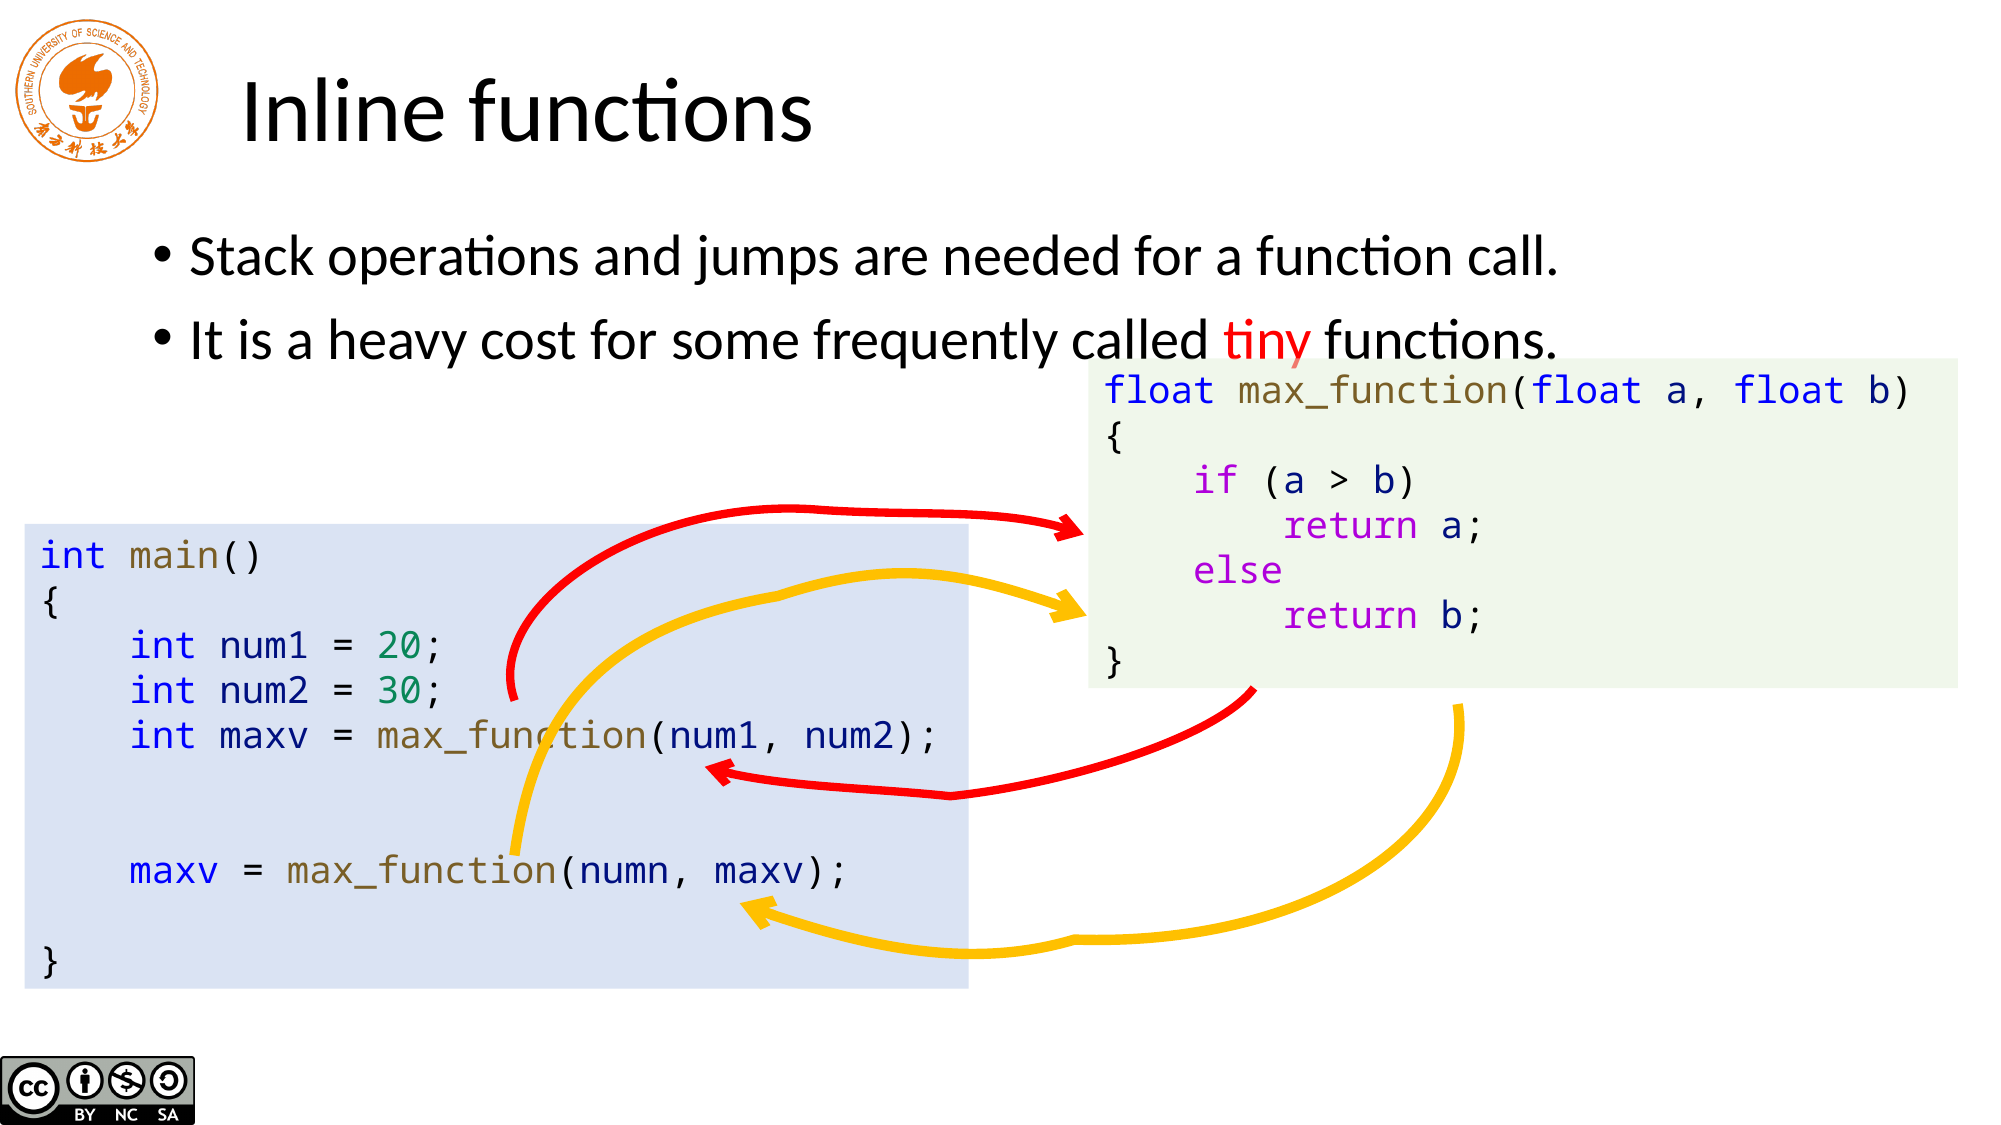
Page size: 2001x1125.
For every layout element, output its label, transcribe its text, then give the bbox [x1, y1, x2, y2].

title Inline functions [225, 43, 1951, 181]
text_box [739, 702, 1460, 954]
list Stack operations and jumps are needed for a function call. It is a heavy cost for some frequently called tiny functions. [137, 217, 1951, 652]
text_box [507, 573, 1087, 858]
picture [0, 1056, 195, 1125]
picture [10, 0, 170, 166]
text_box [509, 507, 1084, 701]
text_box float max_function(float a, float b) { if (a > b) return a; else return b; } [1088, 358, 1958, 689]
text_box [1006, 647, 1255, 714]
text_box int main() { int num1 = 20; int num2 = 30; int maxv = max_function(num1, num2); maxv = max_function(numn, maxv); } [24, 523, 969, 989]
